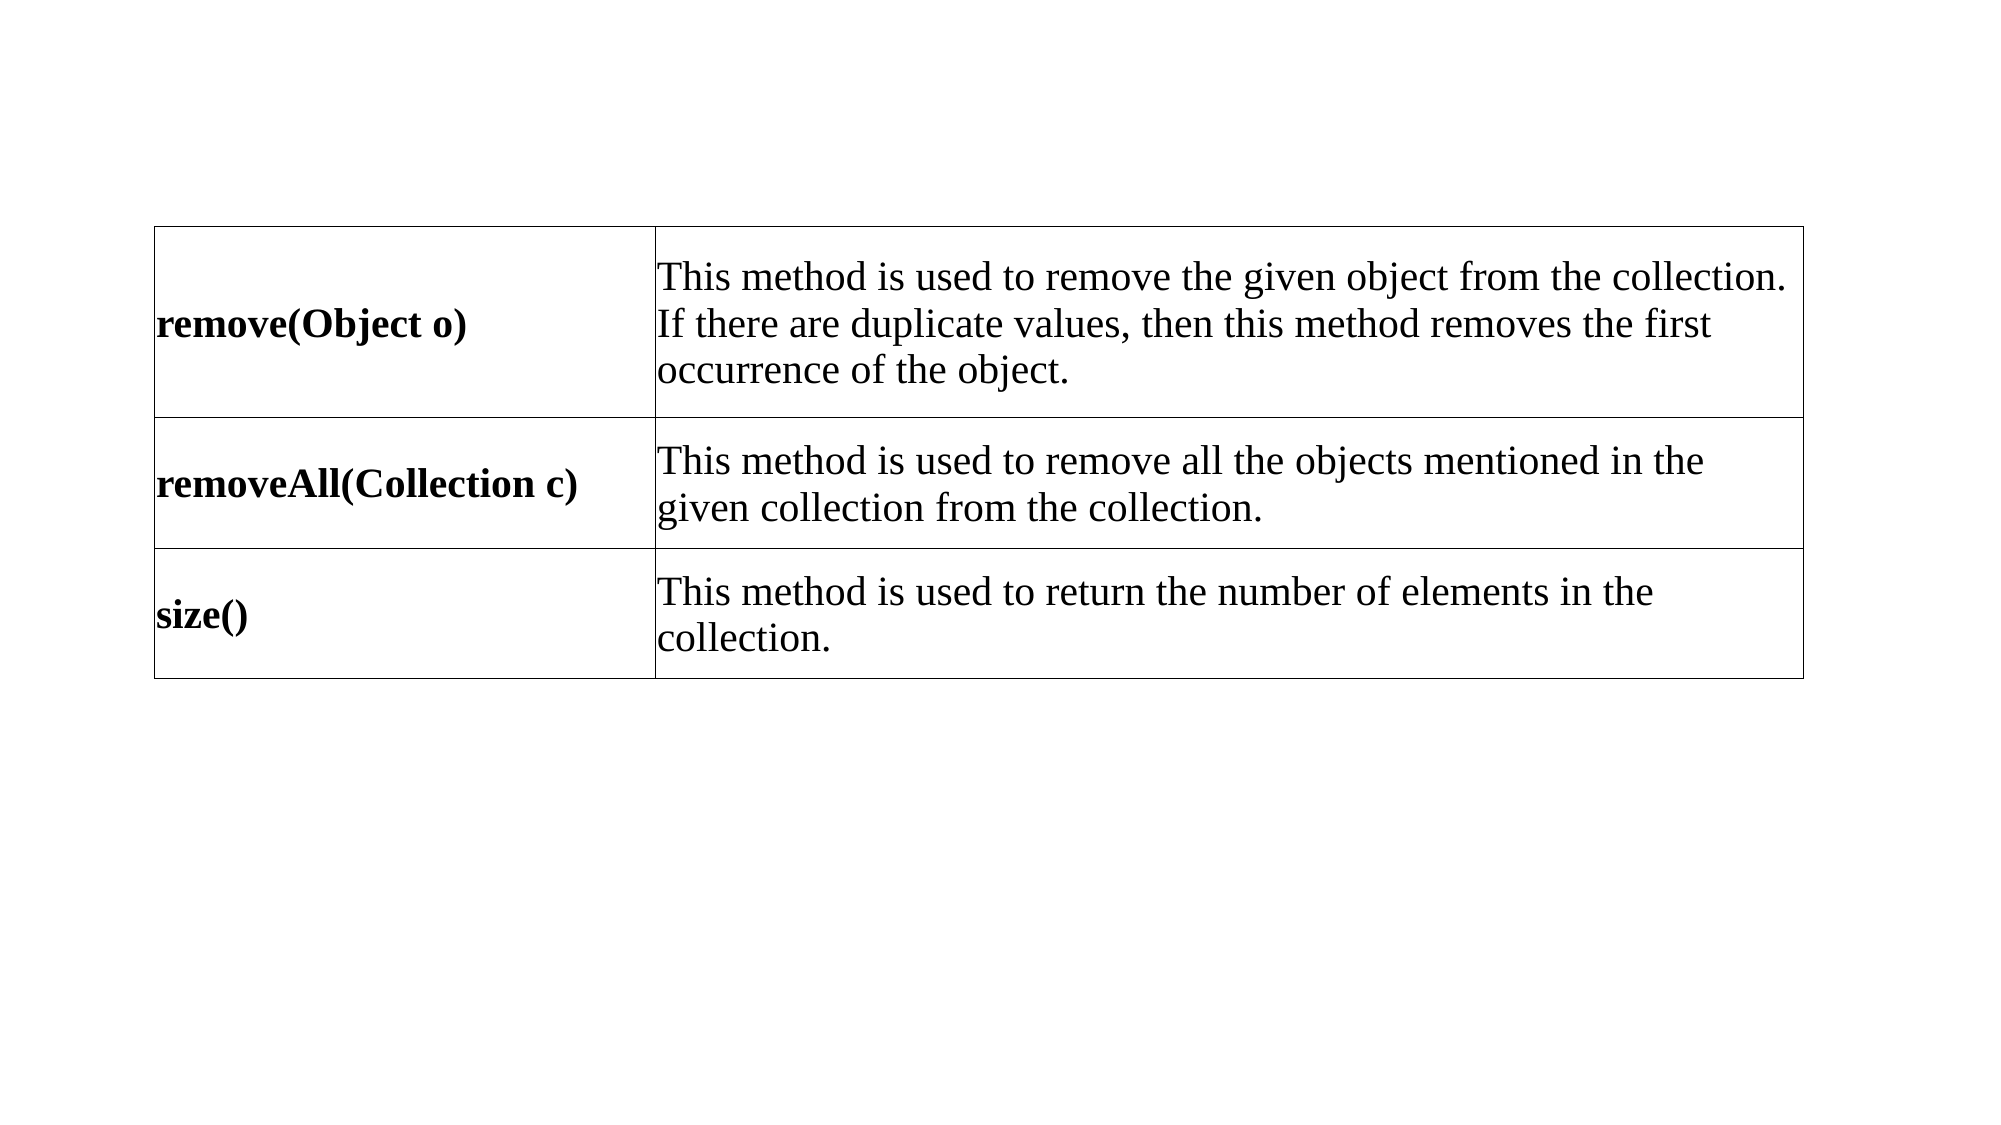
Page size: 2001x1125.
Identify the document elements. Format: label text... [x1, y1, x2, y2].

table_header remove(Object o) [155, 227, 655, 417]
table_cell This method is used to remove all the objects mentioned in the given collection from the collection. [656, 418, 1803, 548]
table_cell size() [155, 549, 655, 678]
table_header This method is used to remove the given object from the collection. If there are duplicate values, then this method removes the first occurrence of the object. [656, 227, 1803, 417]
table_cell removeAll(Collection c) [155, 418, 655, 548]
table_cell This method is used to return the number of elements in the collection. [656, 549, 1803, 678]
